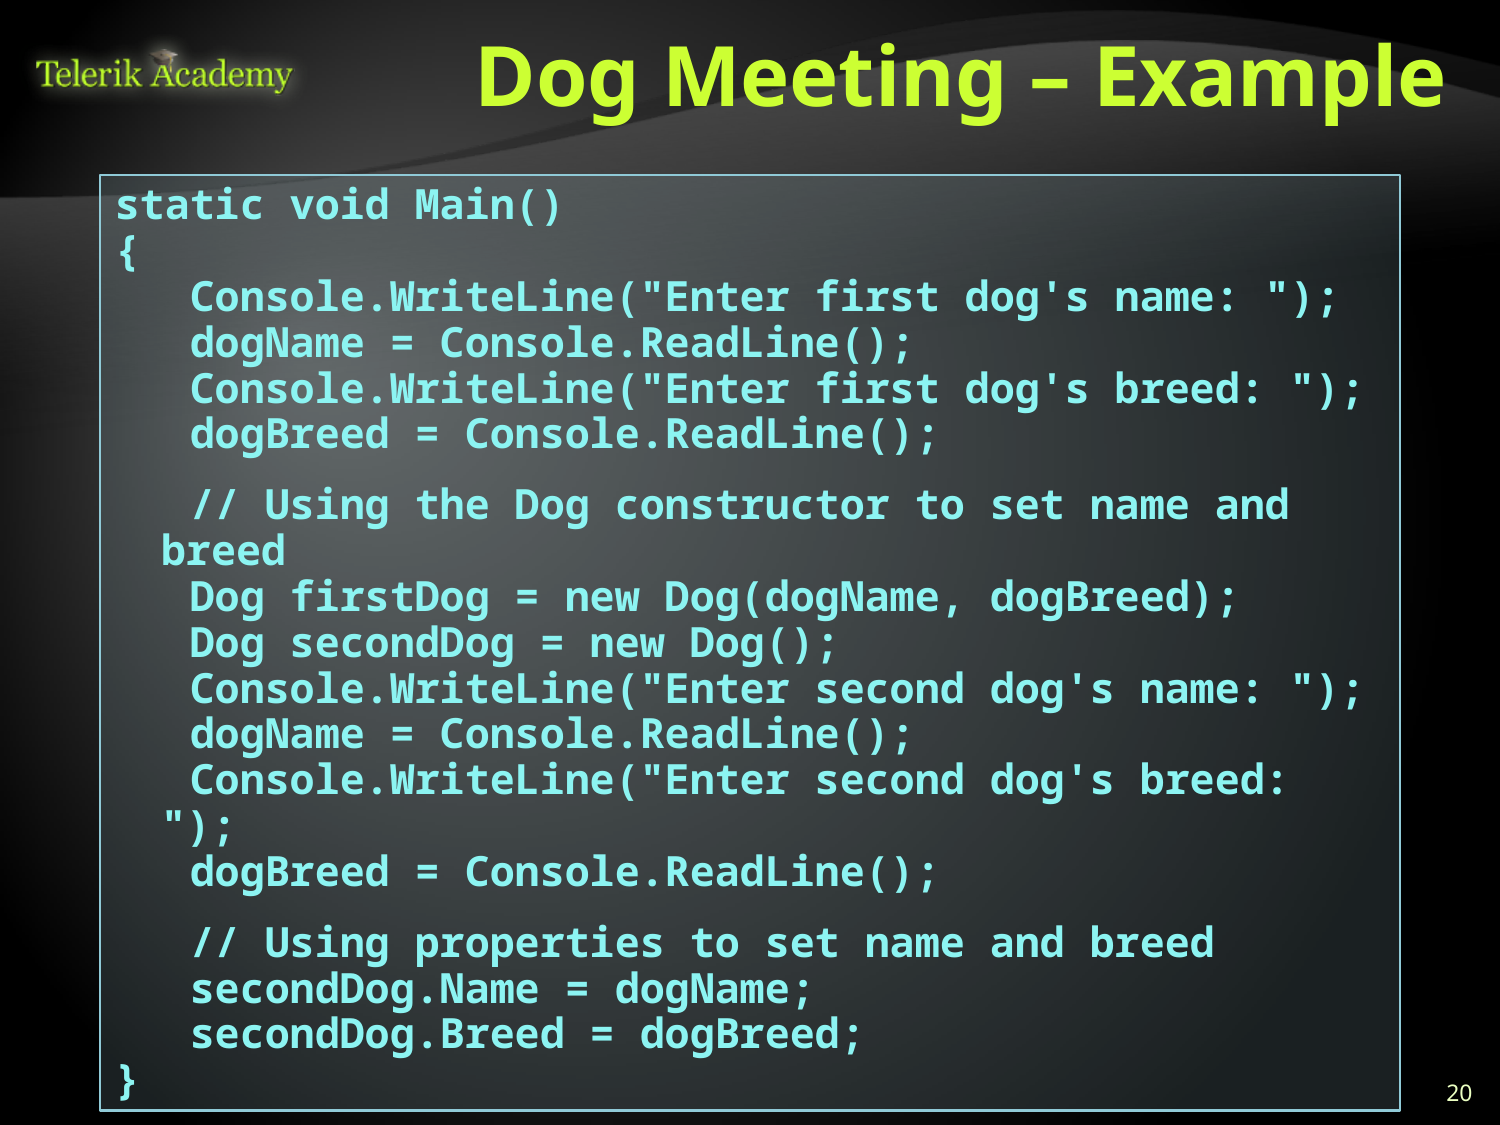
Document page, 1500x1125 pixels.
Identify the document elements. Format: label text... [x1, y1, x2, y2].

list static void Main() { Console.WriteLine("Enter first dog's name: "); dogName = Console.ReadLine(); Console.WriteLine("Enter first dog's breed: "); dogBreed = Console.ReadLine(); // Using the Dog constructor to set name and breed Dog firstDog = new Dog(dogName, dogBreed); Dog secondDog = new Dog(); Console.WriteLine("Enter second dog's name: "); dogName = Console.ReadLine(); Console.WriteLine("Enter second dog's breed: "); dogBreed = Console.ReadLine(); // Using properties to set name and breed secondDog.Name = dogName; secondDog.Breed = dogBreed; } [99, 174, 1400, 1111]
slide_number 20 [1412, 1074, 1488, 1113]
picture [0, 0, 1500, 1125]
title Dog Meeting – Example [300, 12, 1463, 150]
